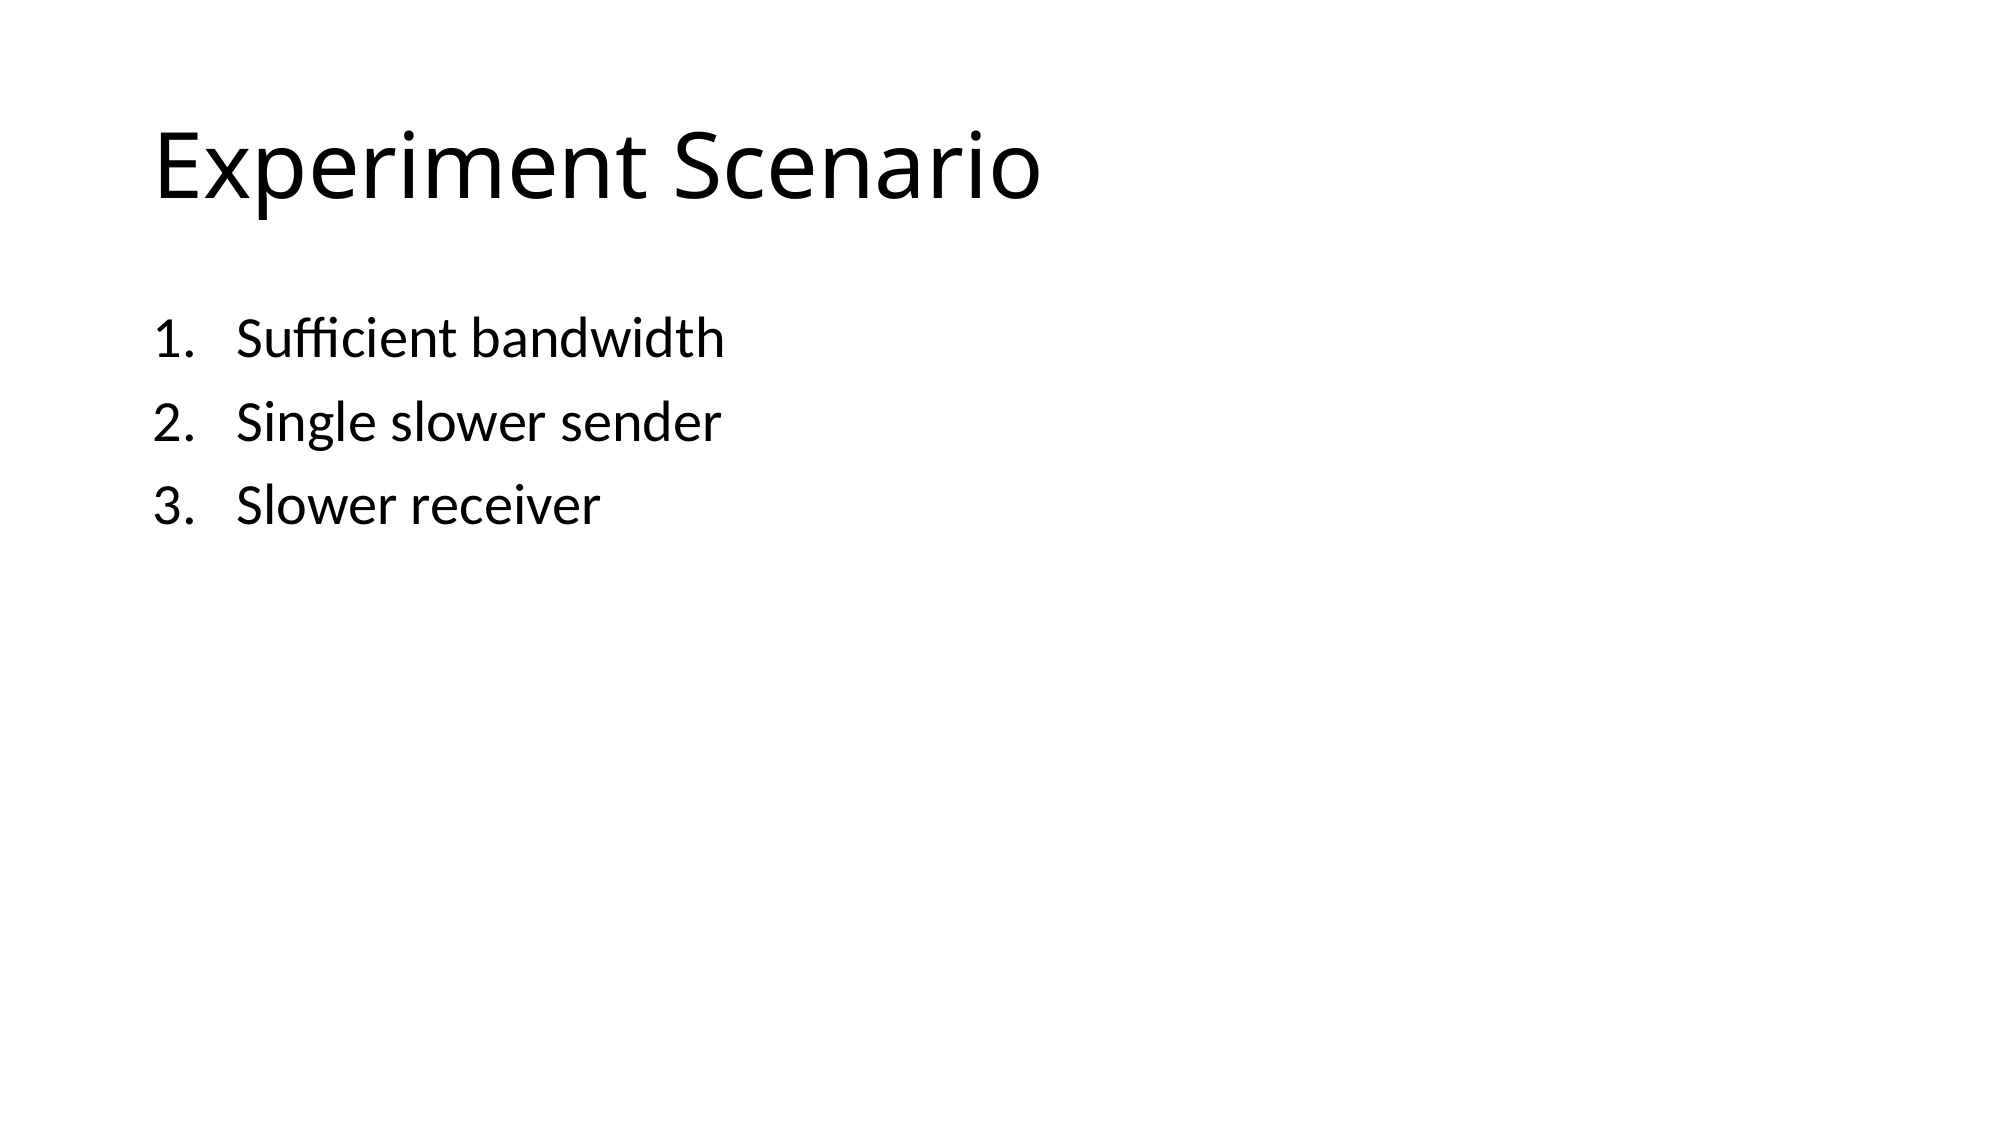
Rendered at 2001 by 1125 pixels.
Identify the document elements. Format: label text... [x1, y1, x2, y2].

title Experiment Scenario [137, 59, 1863, 278]
list Sufficient bandwidth Single slower sender Slower receiver [137, 299, 1863, 1014]
